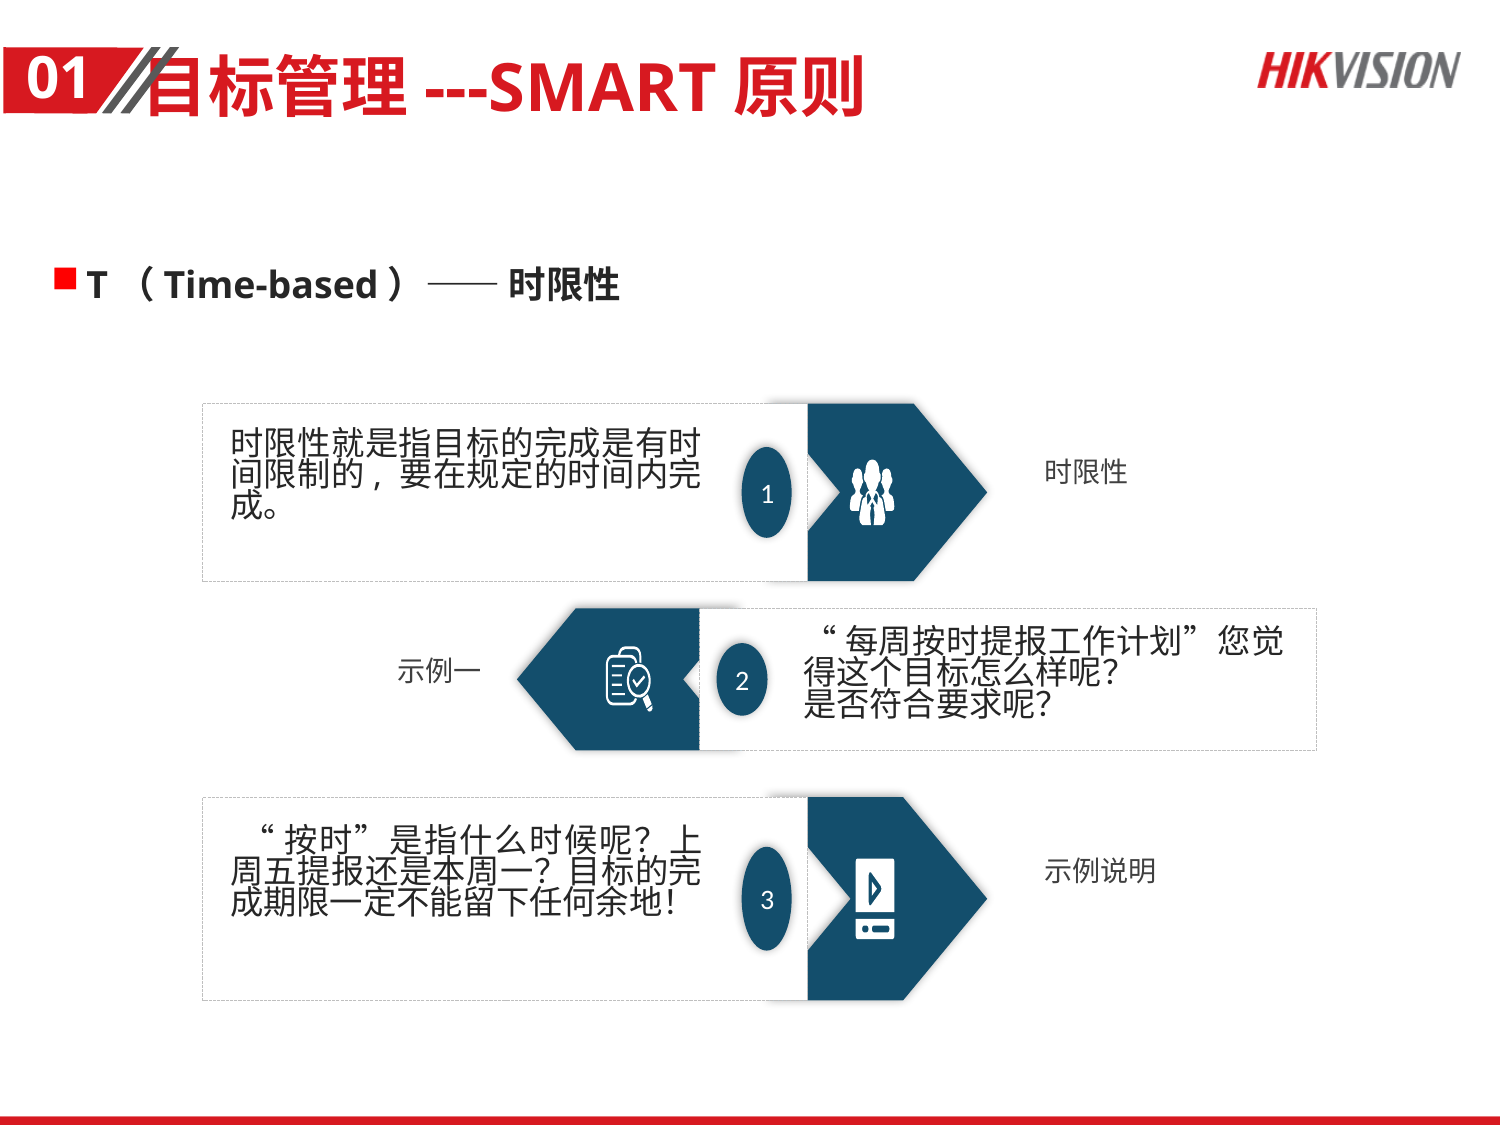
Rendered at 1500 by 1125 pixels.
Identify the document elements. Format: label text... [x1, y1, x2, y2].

text_box T（Time-based）—— 时限性 [36, 253, 645, 314]
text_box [202, 797, 1317, 1001]
text_box [2, 46, 146, 62]
picture [1257, 52, 1461, 88]
text_box [0, 1116, 1500, 1125]
text_box 01 [0, 60, 135, 118]
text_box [202, 608, 1317, 751]
text_box 目标管理---SMART原则 [126, 37, 882, 213]
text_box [202, 403, 1317, 582]
text_box [135, 46, 163, 84]
text_box [135, 46, 182, 108]
